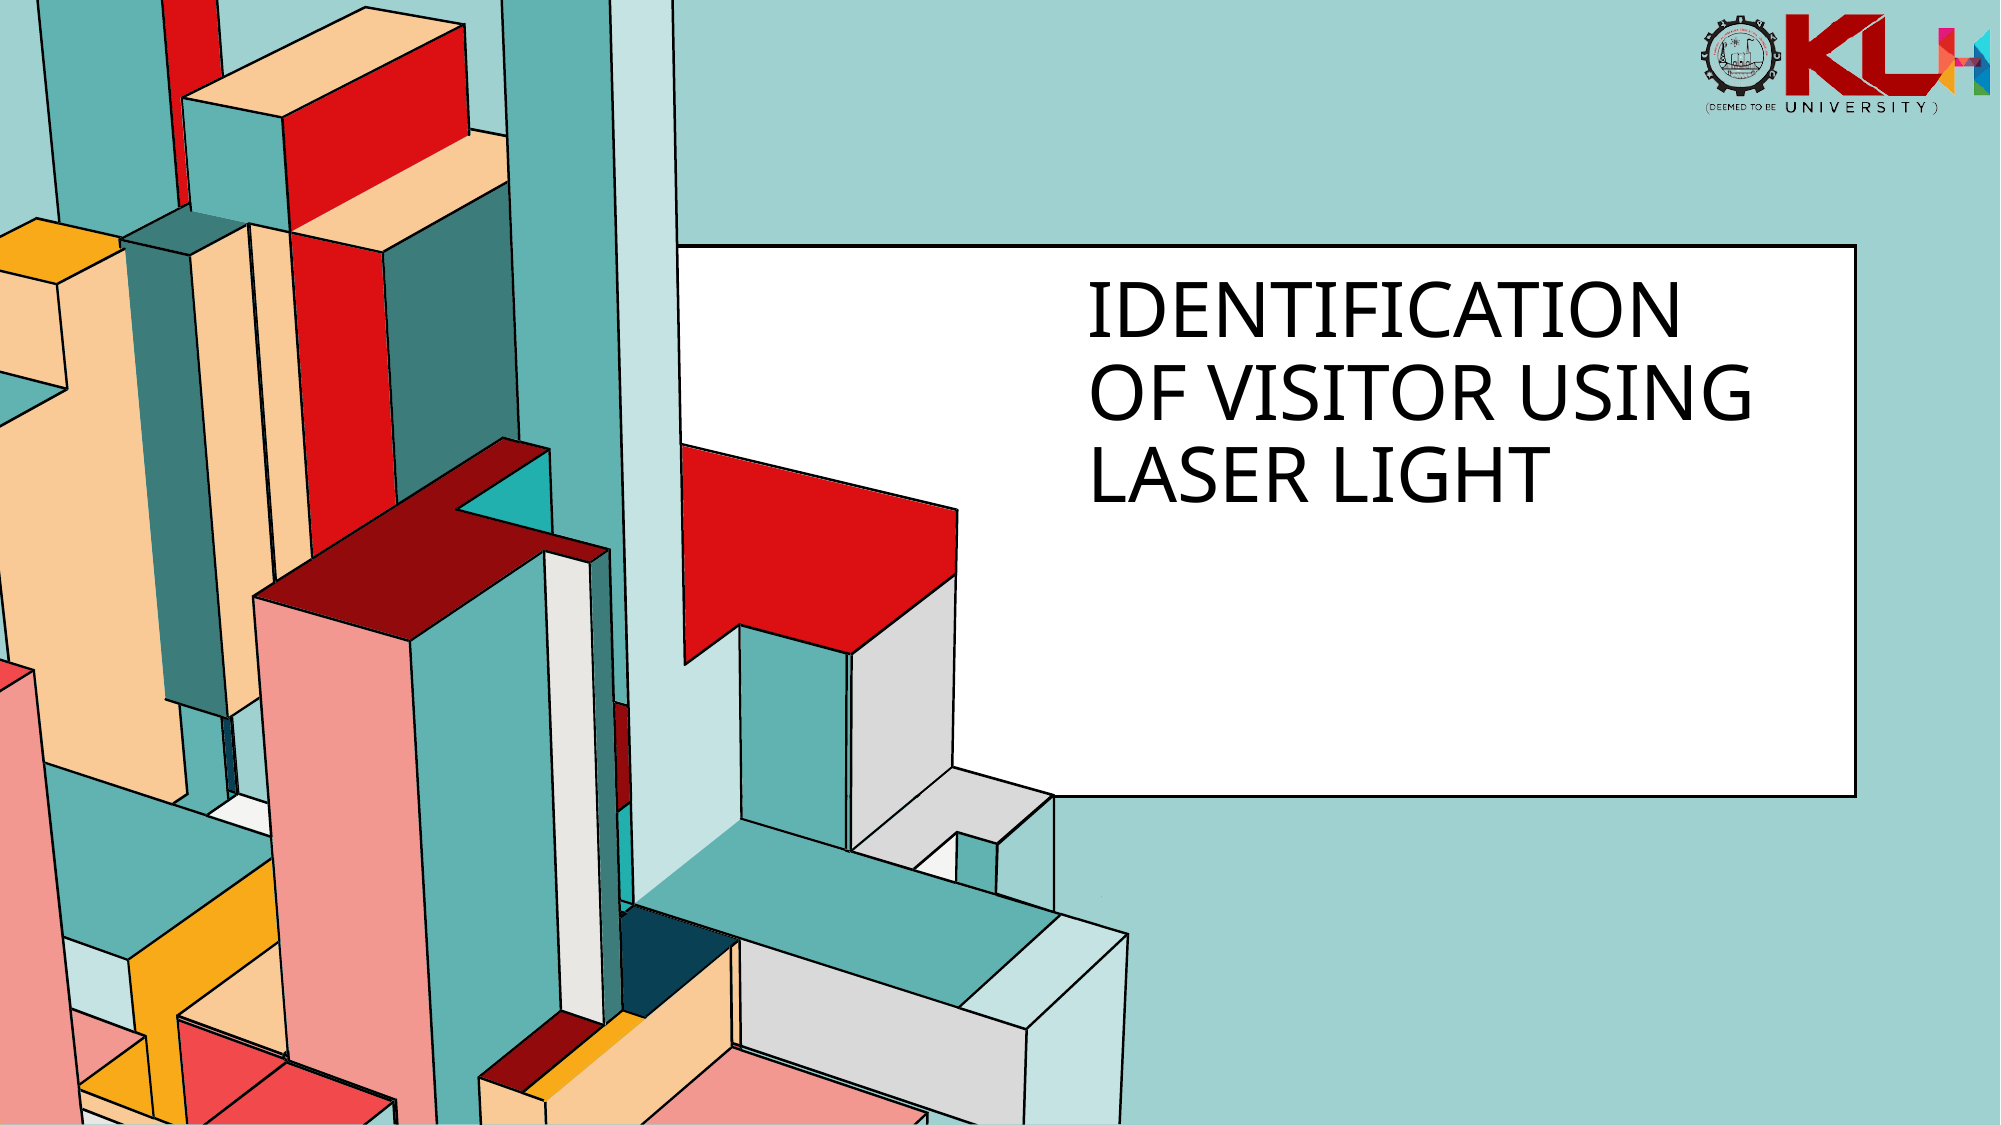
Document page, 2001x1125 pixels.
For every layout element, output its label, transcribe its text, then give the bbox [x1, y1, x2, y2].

picture [1694, 0, 2000, 135]
title IDENTIFICATION OF VISITOR USING LASER LIGHT [1072, 258, 1792, 528]
